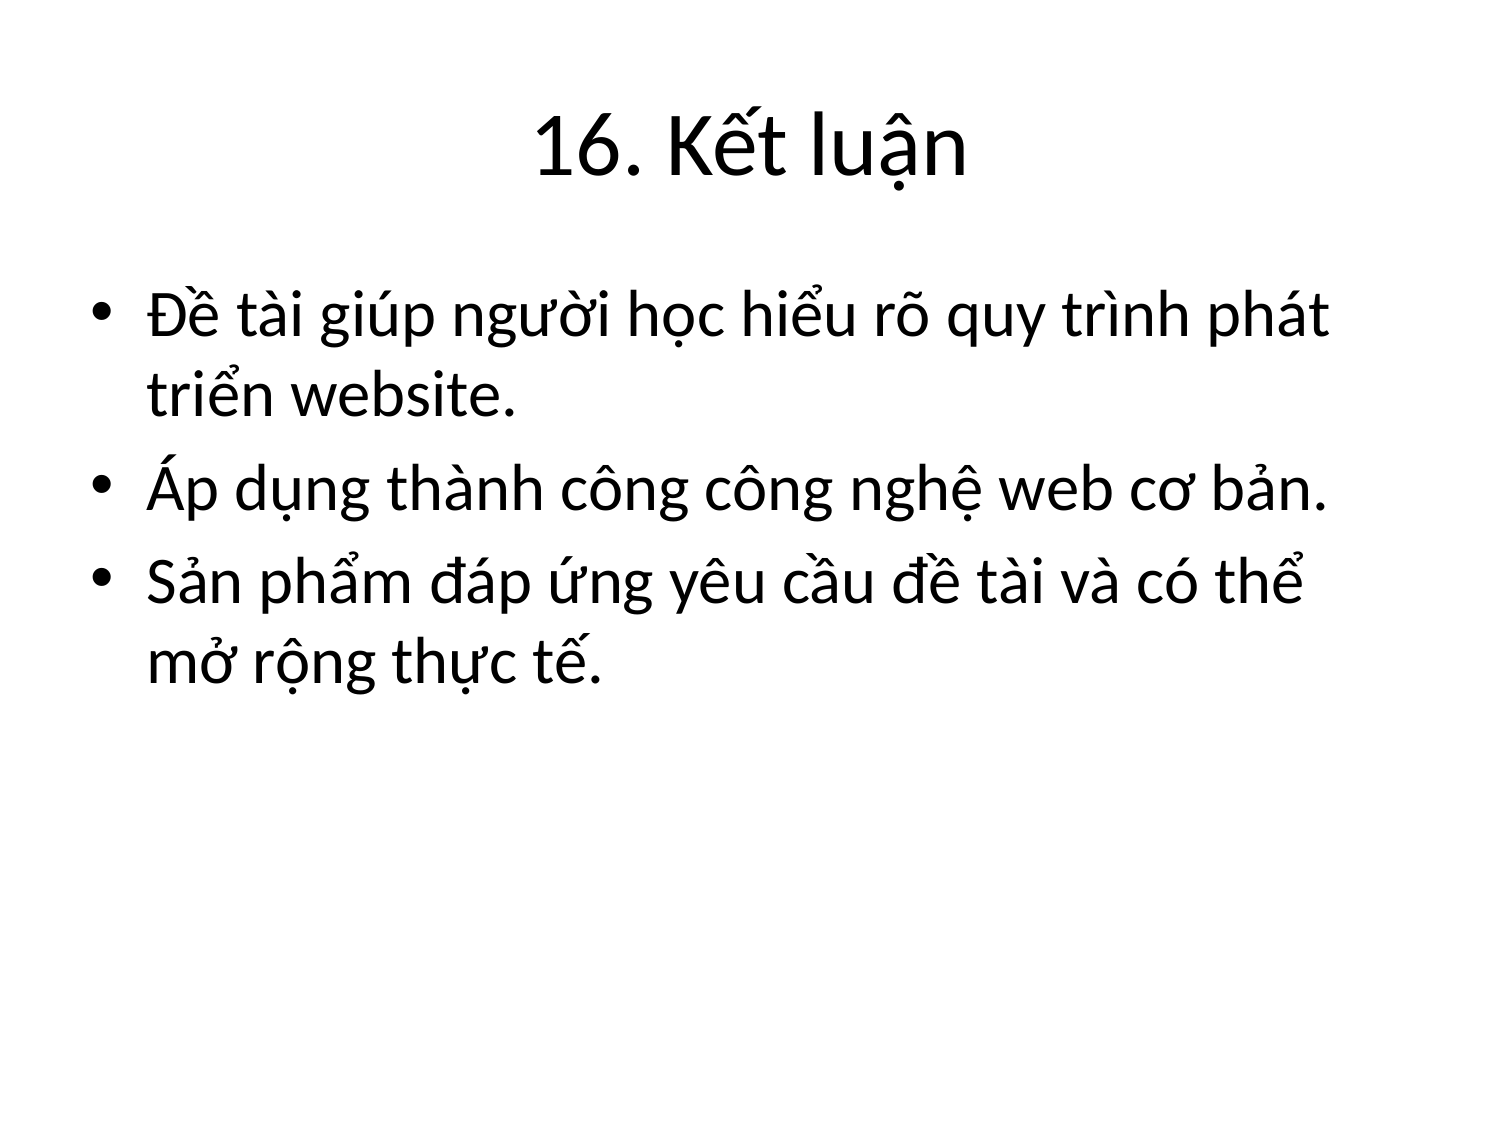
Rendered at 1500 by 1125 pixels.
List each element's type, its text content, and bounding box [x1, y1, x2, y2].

list Đề tài giúp người học hiểu rõ quy trình phát triển website. Áp dụng thành công công nghệ web cơ bản. Sản phẩm đáp ứng yêu cầu đề tài và có thể mở rộng thực tế. [75, 262, 1425, 1005]
title 16. Kết luận [75, 45, 1425, 233]
